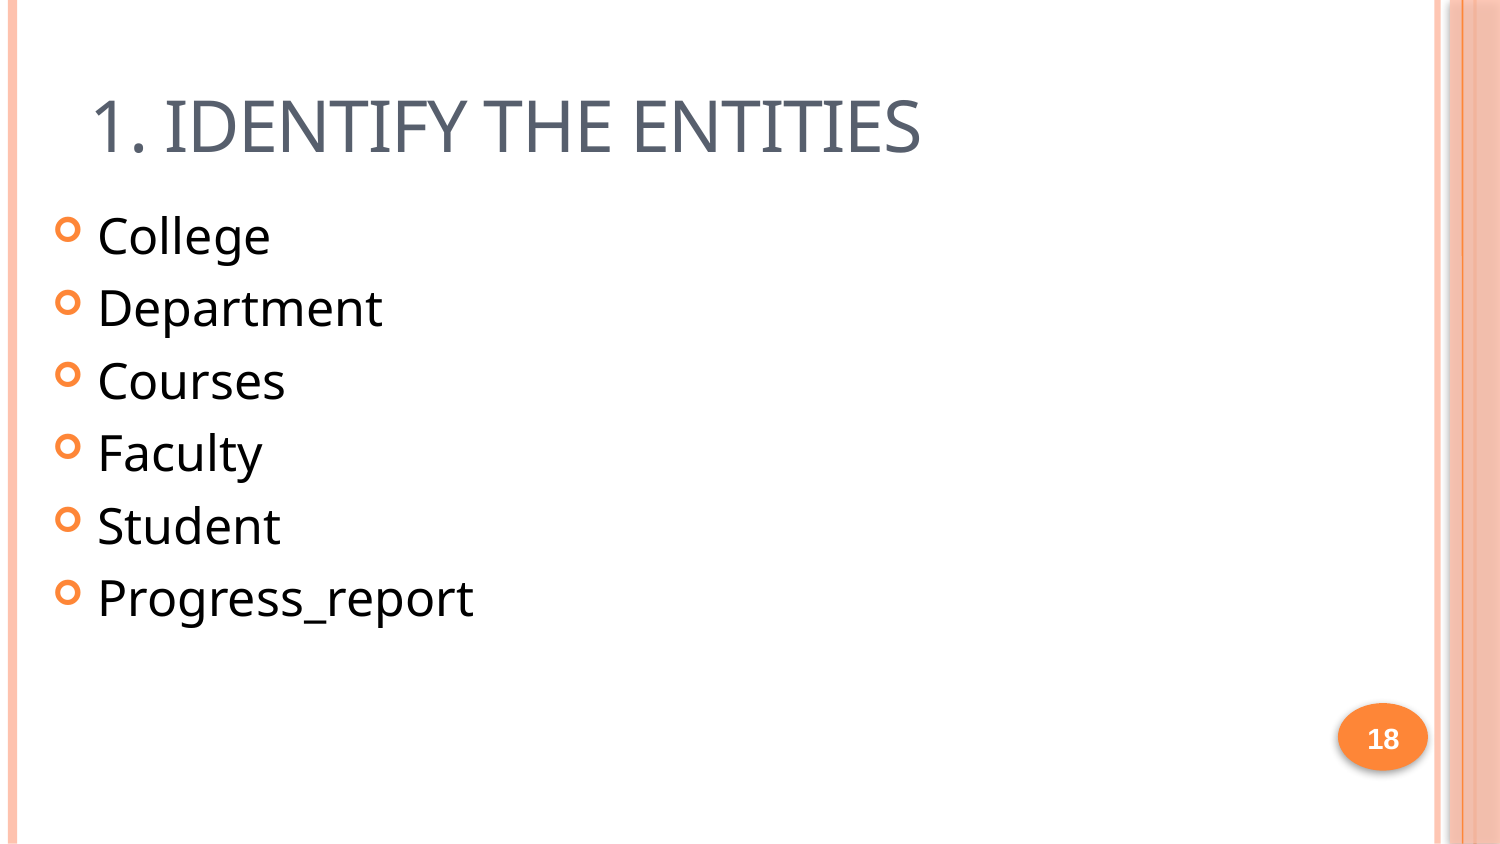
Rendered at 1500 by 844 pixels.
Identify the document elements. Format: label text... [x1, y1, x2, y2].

slide_number 18 [1333, 705, 1434, 770]
title 1. Identify the entities [75, 33, 1300, 175]
list College Department Courses Faculty Student Progress_report [37, 196, 1425, 797]
